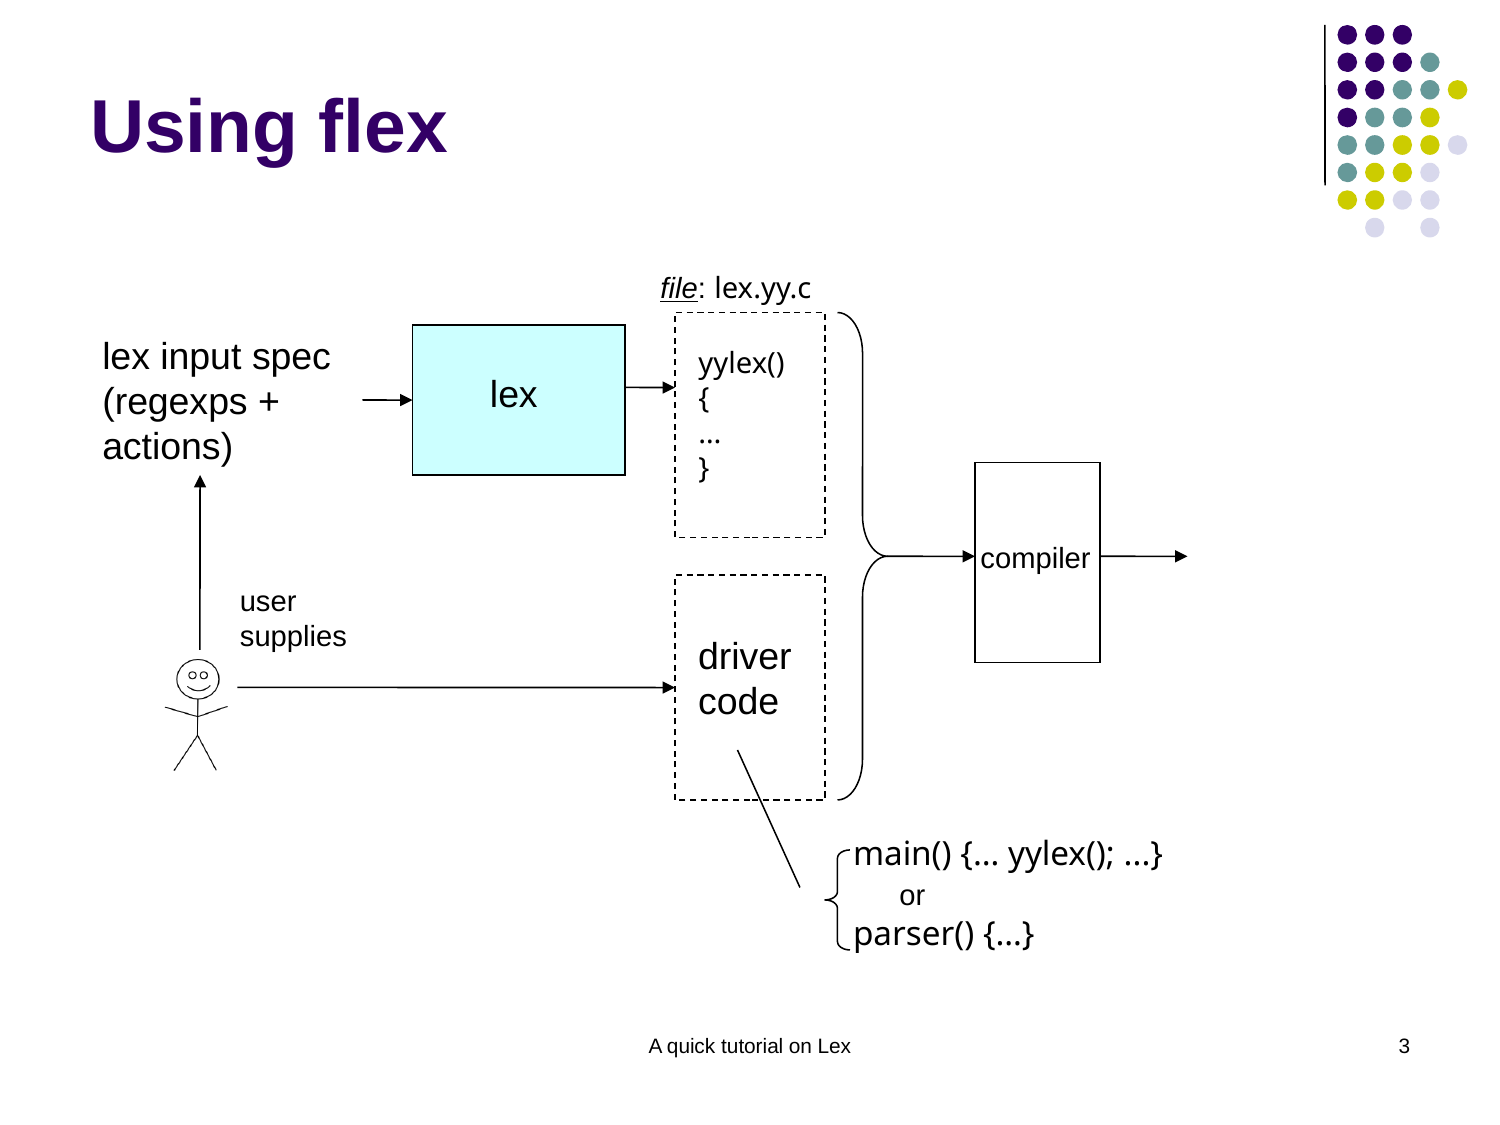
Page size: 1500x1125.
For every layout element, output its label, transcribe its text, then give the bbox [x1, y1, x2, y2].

text_box lex [475, 362, 553, 423]
text_box [824, 849, 850, 950]
text_box [975, 582, 1100, 663]
text_box [887, 550, 976, 563]
picture [149, 649, 247, 786]
text_box main() {… yylex(); ...} or parser() {…} [838, 824, 1179, 960]
slide_number 3 [1074, 1024, 1426, 1101]
text_box user supplies [224, 574, 363, 660]
text_box [362, 393, 413, 407]
text_box [251, 681, 676, 694]
text_box yylex() { … } [683, 337, 800, 492]
text_box lex input spec (regexps + actions) [87, 324, 350, 475]
text_box driver code [674, 625, 815, 730]
text_box file: lex.yy.c [645, 262, 827, 313]
title Using flex [75, 20, 1313, 175]
text_box [975, 462, 1100, 532]
text_box [674, 313, 825, 538]
text_box [193, 474, 207, 648]
footer A quick tutorial on Lex [512, 1024, 988, 1101]
text_box [837, 312, 887, 800]
text_box [412, 324, 625, 475]
text_box [624, 381, 674, 394]
text_box [1099, 550, 1188, 563]
text_box compiler [965, 532, 1106, 582]
text_box [674, 574, 825, 800]
